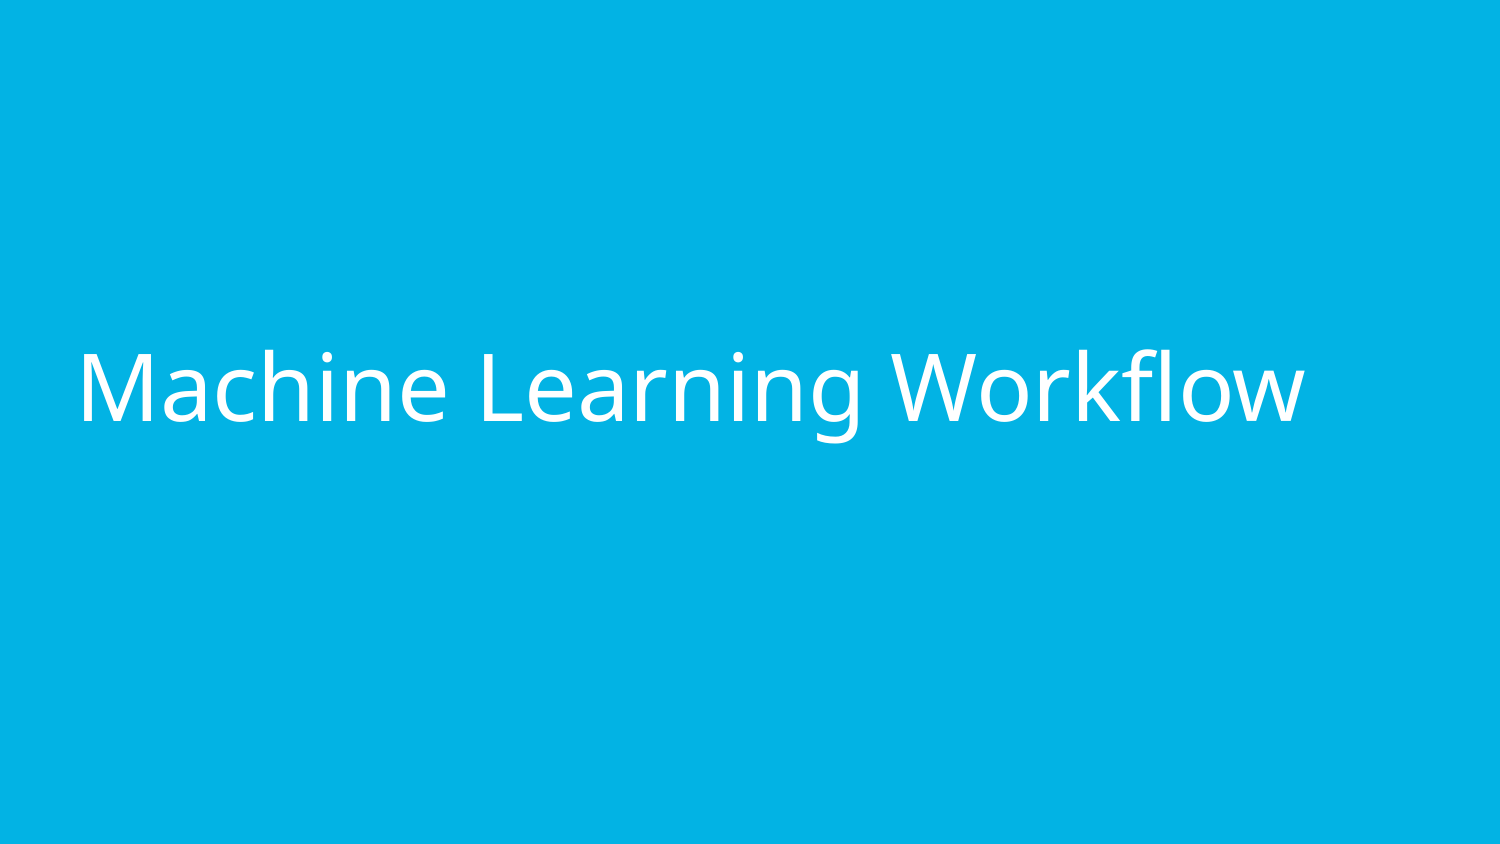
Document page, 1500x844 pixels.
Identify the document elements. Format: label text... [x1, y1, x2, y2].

title Machine Learning Workflow [75, 212, 1425, 441]
